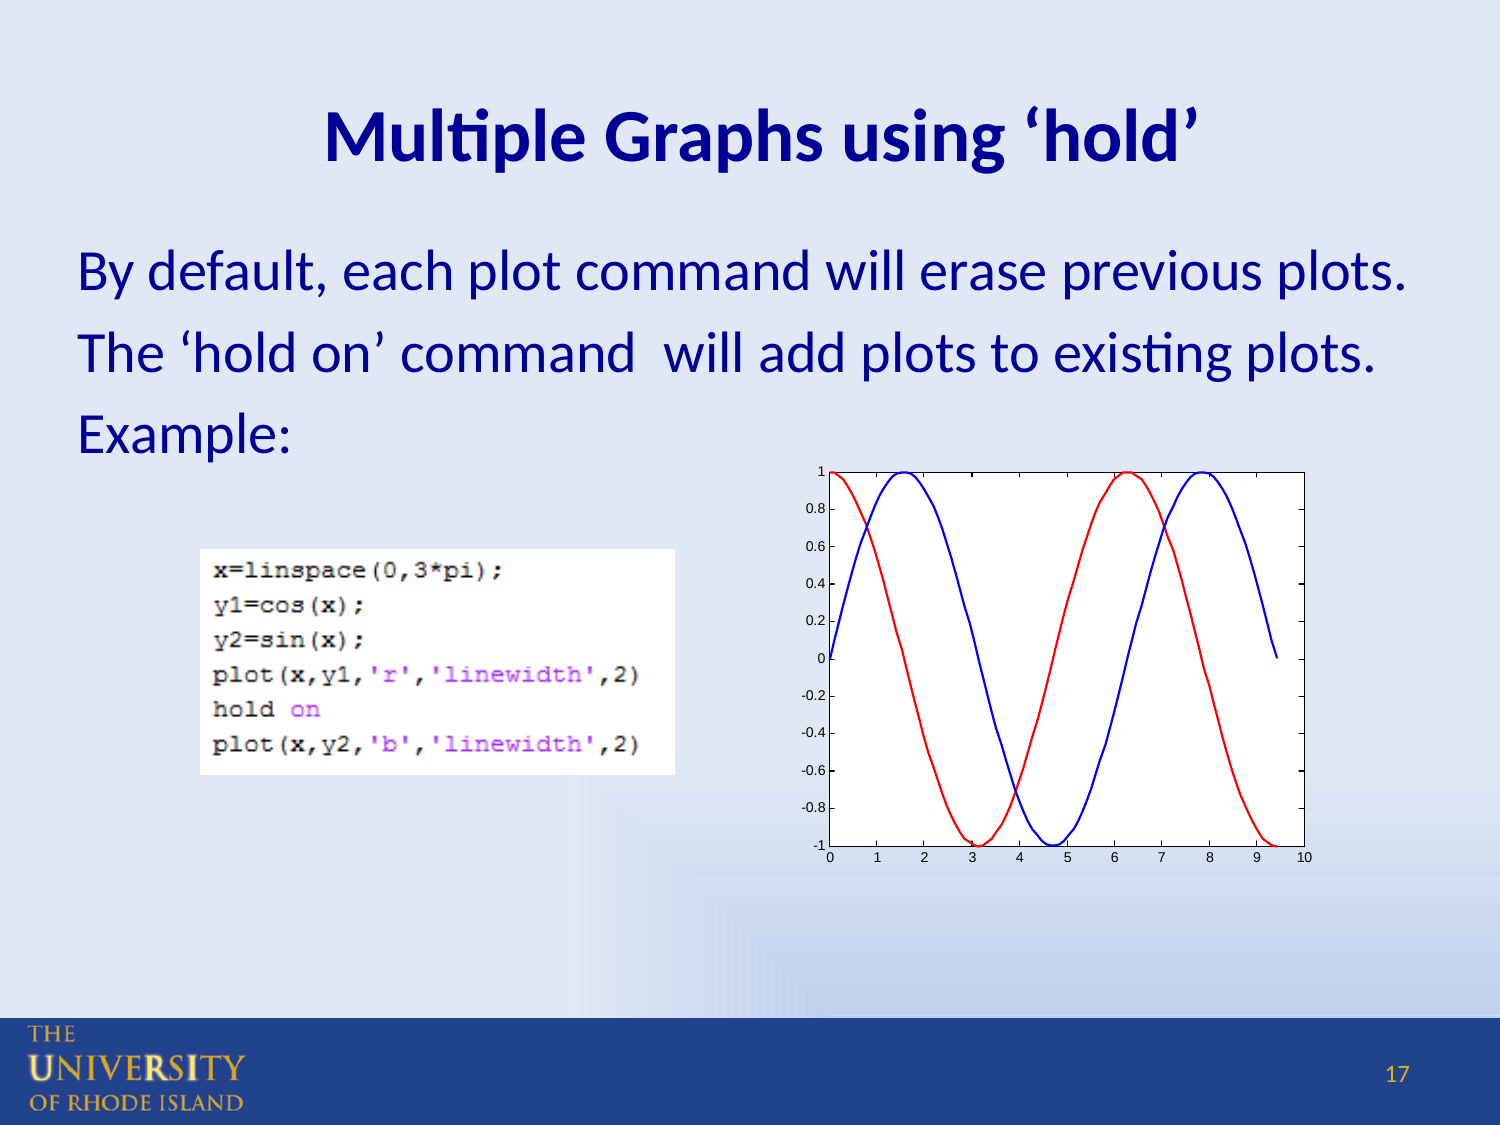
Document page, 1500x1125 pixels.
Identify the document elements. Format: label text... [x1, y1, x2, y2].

picture [0, 1018, 1500, 1125]
picture [749, 437, 1363, 898]
list By default, each plot command will erase previous plots. The ‘hold on’ command will add plots to existing plots. Example: [62, 224, 1438, 625]
title Multiple Graphs using ‘hold’ [87, 37, 1438, 224]
picture [199, 549, 676, 776]
